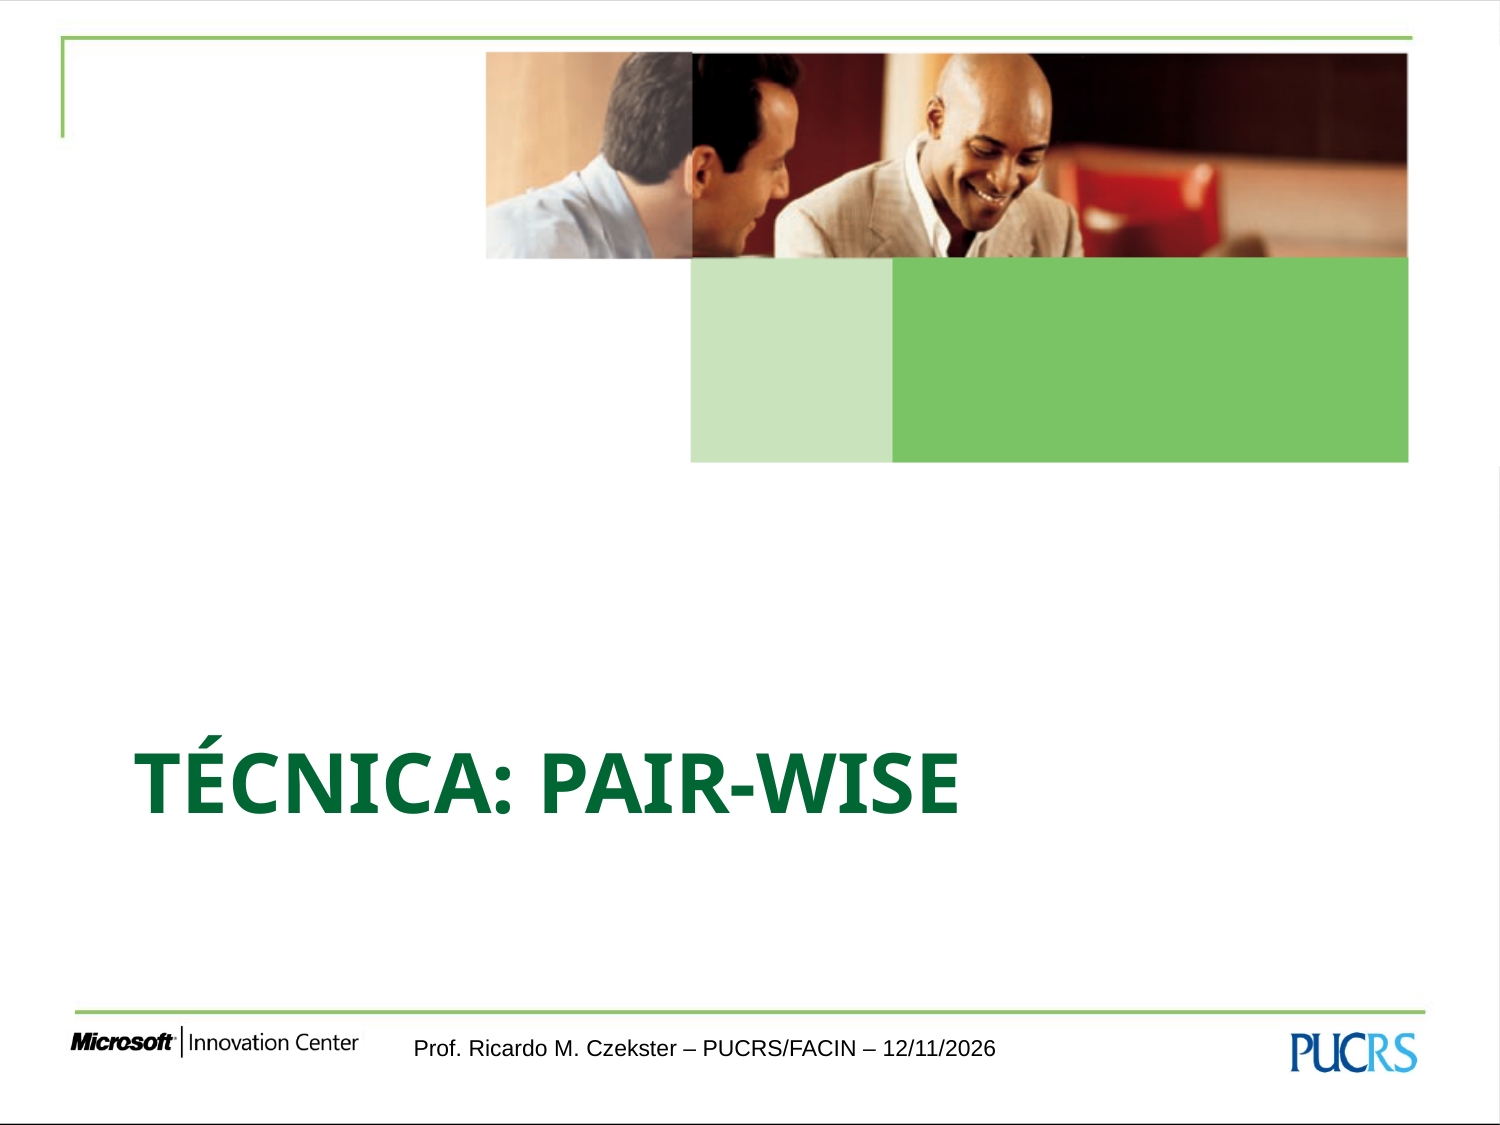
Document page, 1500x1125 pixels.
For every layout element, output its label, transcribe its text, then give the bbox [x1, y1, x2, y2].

picture [0, 0, 1500, 1125]
title Técnica: pair-wise [118, 722, 1394, 947]
